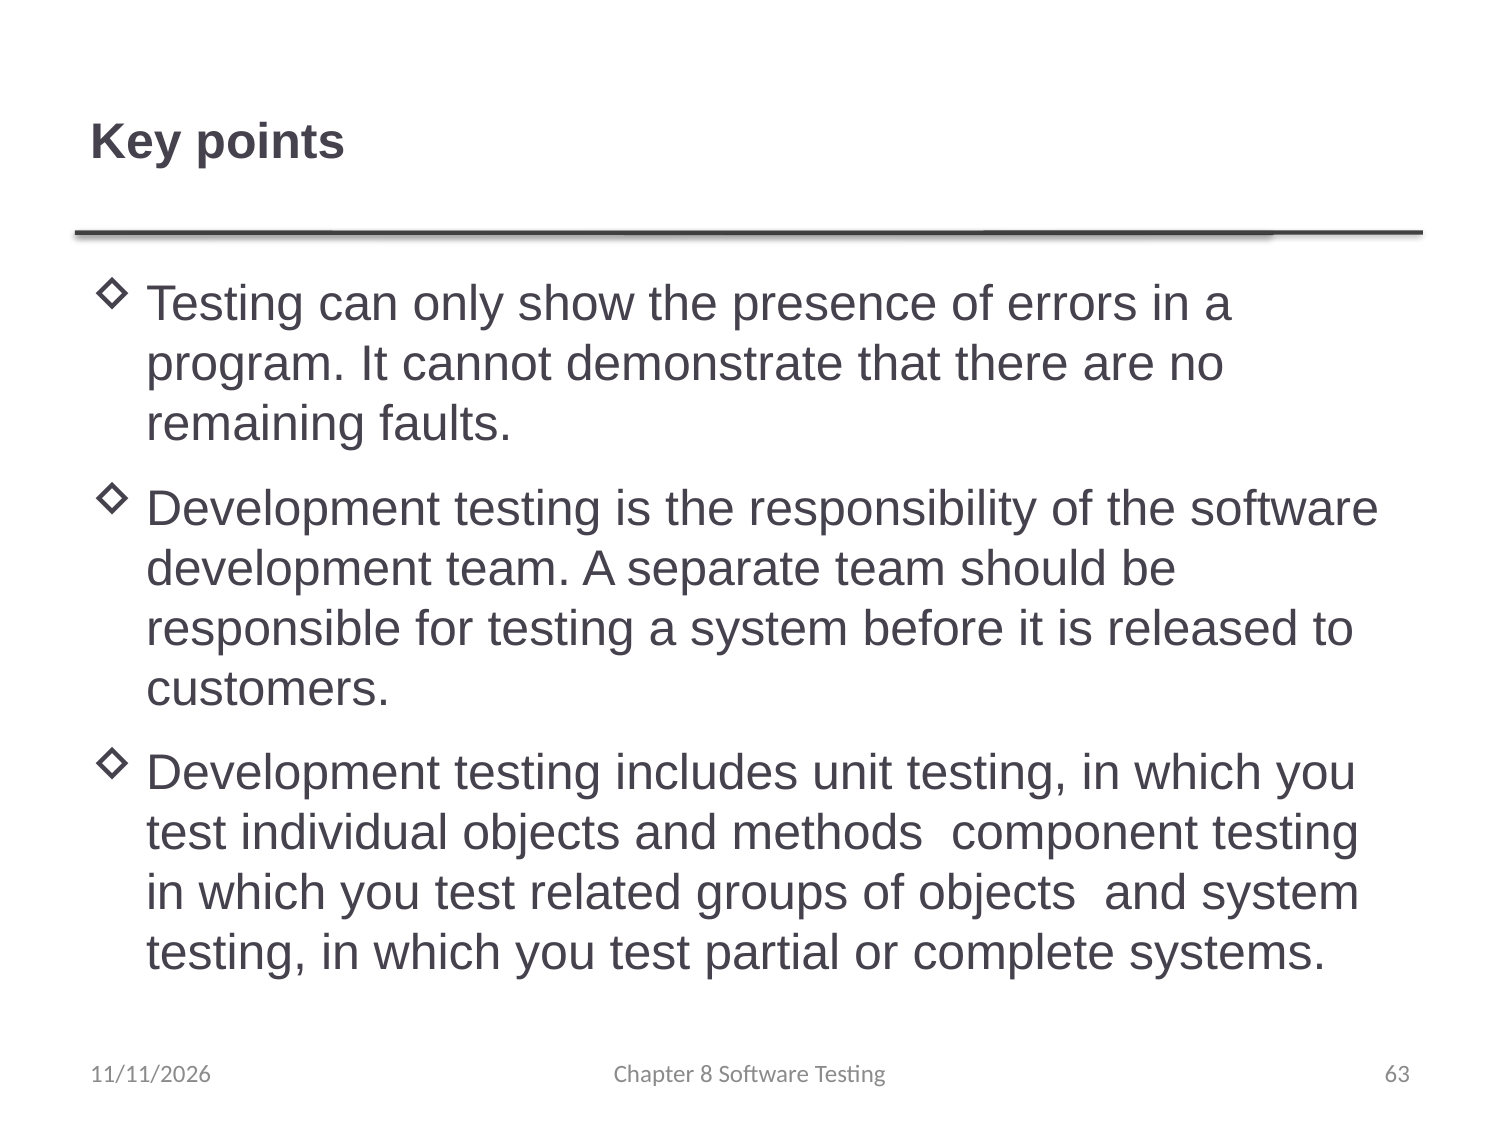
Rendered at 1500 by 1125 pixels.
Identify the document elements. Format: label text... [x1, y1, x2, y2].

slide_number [75, 1042, 425, 1103]
title Key points [74, 44, 1272, 233]
slide_number 63 [1074, 1042, 1425, 1103]
list Testing can only show the presence of errors in a program. It cannot demonstrate that there are no remaining faults. Development testing is the responsibility of the software development team. A separate team should be responsible for testing a system before it is released to customers. Development testing includes unit testing, in which you test individual objects and methods component testing in which you test related groups of objects and system testing, in which you test partial or complete systems. [75, 262, 1425, 1005]
footer Chapter 8 Software Testing [512, 1042, 988, 1103]
